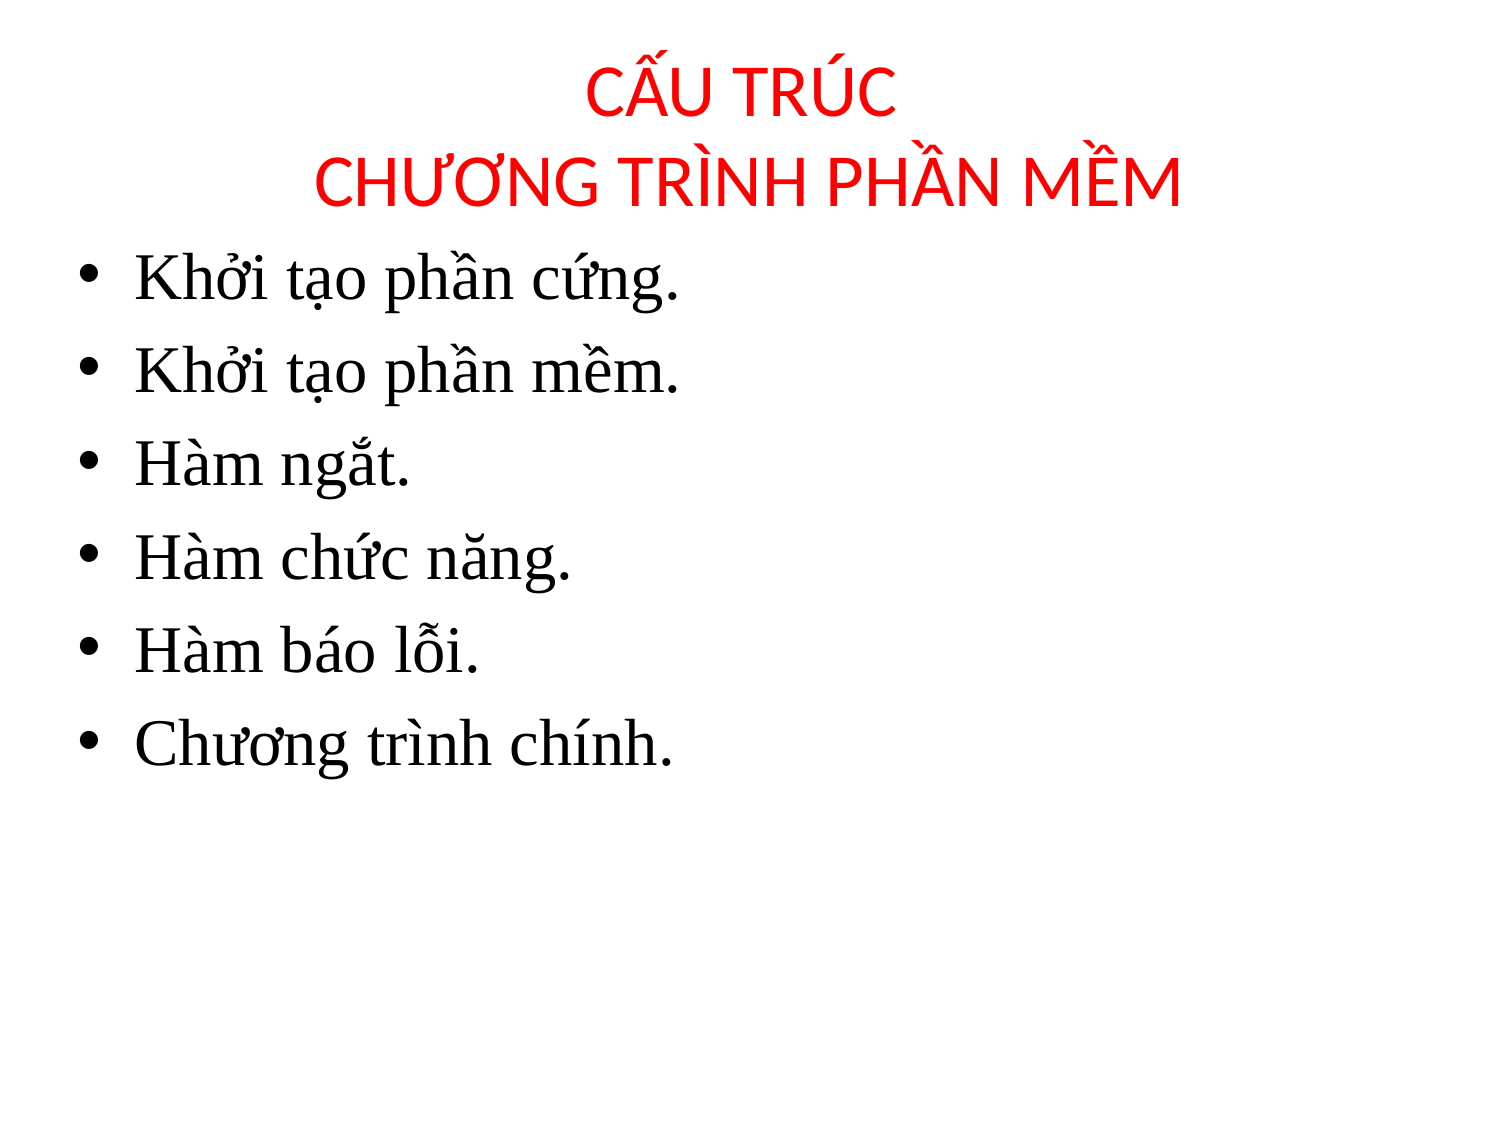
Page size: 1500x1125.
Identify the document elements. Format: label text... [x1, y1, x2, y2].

title CẤU TRÚC CHƯƠNG TRÌNH PHẦN MỀM [112, 37, 1388, 224]
subtitle Khởi tạo phần cứng. Khởi tạo phần mềm. Hàm ngắt. Hàm chức năng. Hàm báo lỗi. Chương trình chính. [62, 224, 1425, 925]
